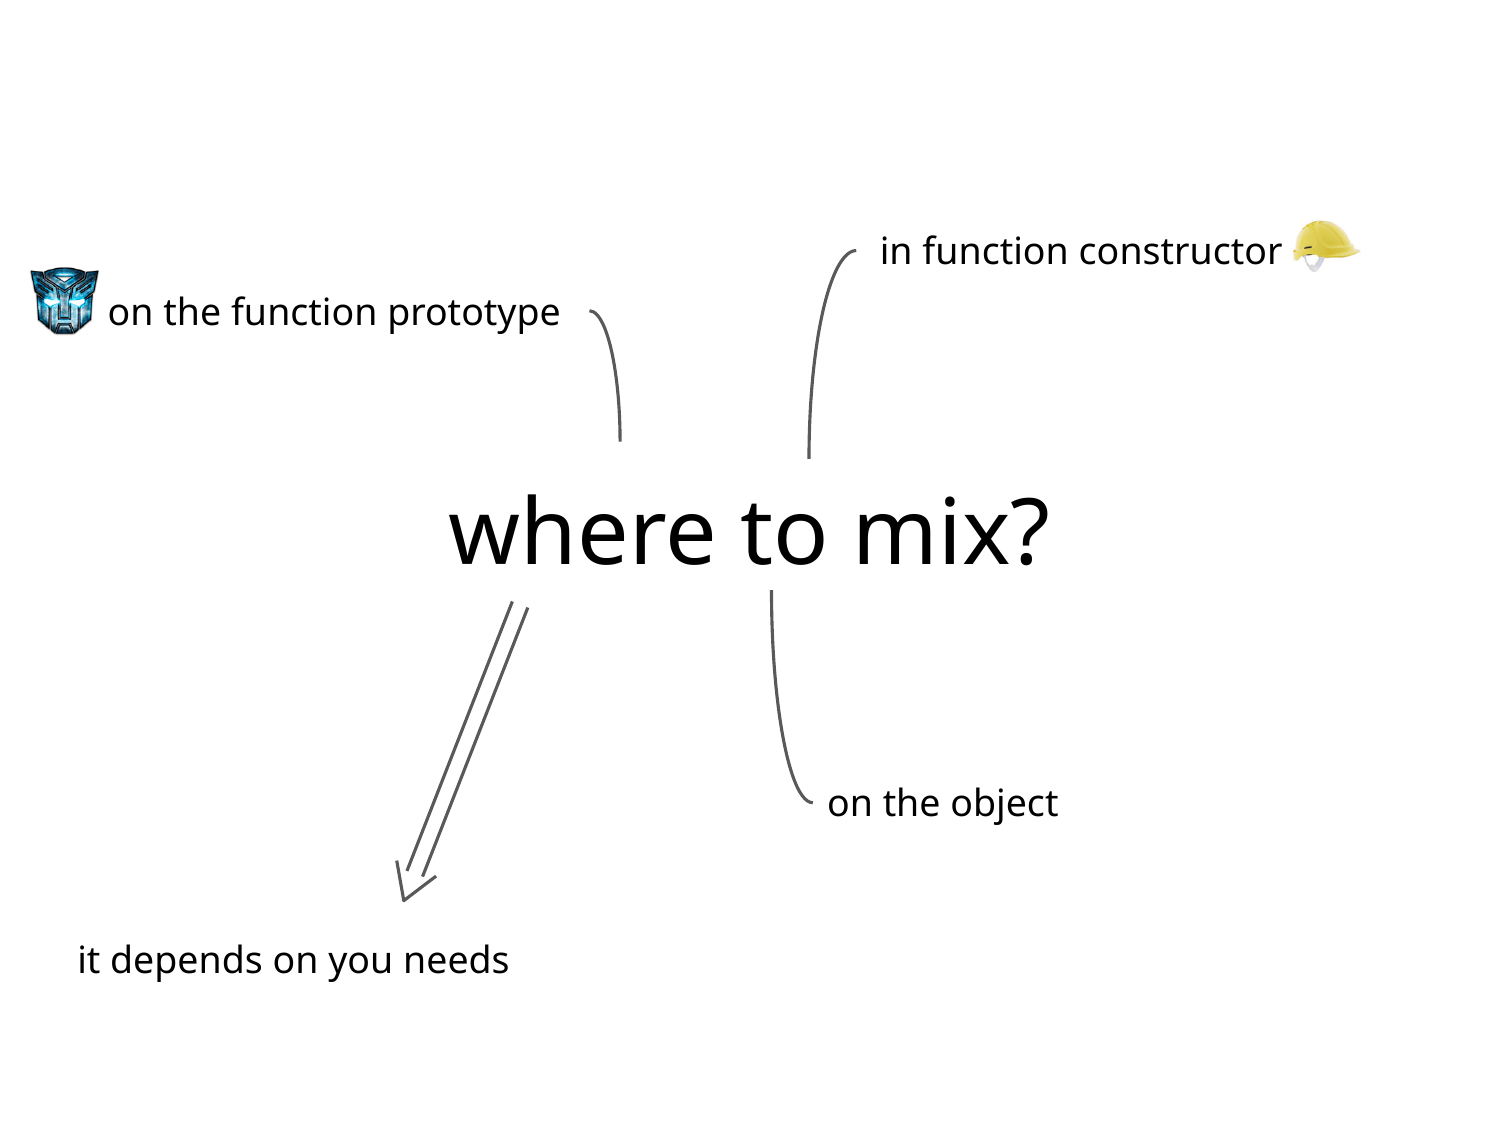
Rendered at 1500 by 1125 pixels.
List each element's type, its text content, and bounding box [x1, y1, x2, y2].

text_box [589, 310, 621, 442]
title where to mix? [112, 407, 1388, 649]
picture [1290, 219, 1362, 273]
text_box [770, 590, 813, 804]
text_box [440, 593, 483, 913]
text_box on the object [812, 772, 1074, 832]
text_box it depends on you needs [62, 928, 526, 989]
text_box in function constructor [864, 220, 1291, 280]
text_box on the function prototype [103, 280, 577, 341]
picture [29, 265, 100, 336]
text_box [808, 249, 857, 459]
